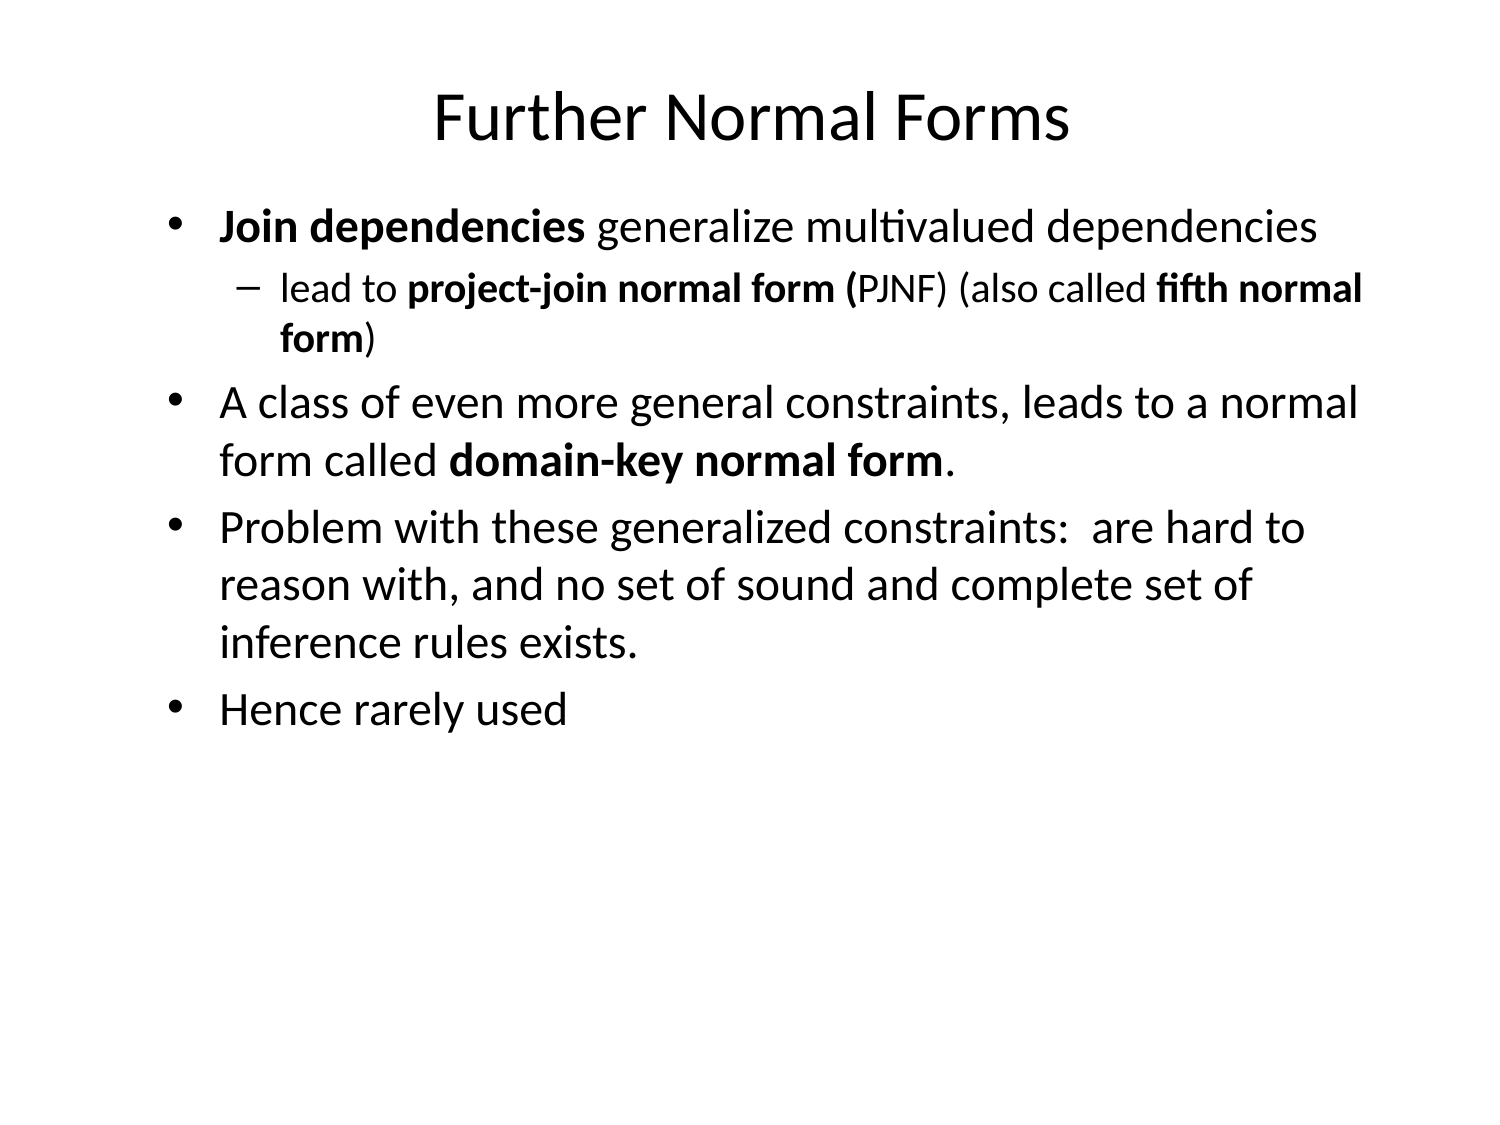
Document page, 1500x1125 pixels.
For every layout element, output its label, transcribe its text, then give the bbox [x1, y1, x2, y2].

title Further Normal Forms [90, 62, 1416, 163]
list Join dependencies generalize multivalued dependencies lead to project-join normal form (PJNF) (also called fifth normal form) A class of even more general constraints, leads to a normal form called domain-key normal form. Problem with these generalized constraints: are hard to reason with, and no set of sound and complete set of inference rules exists. Hence rarely used [151, 186, 1410, 746]
